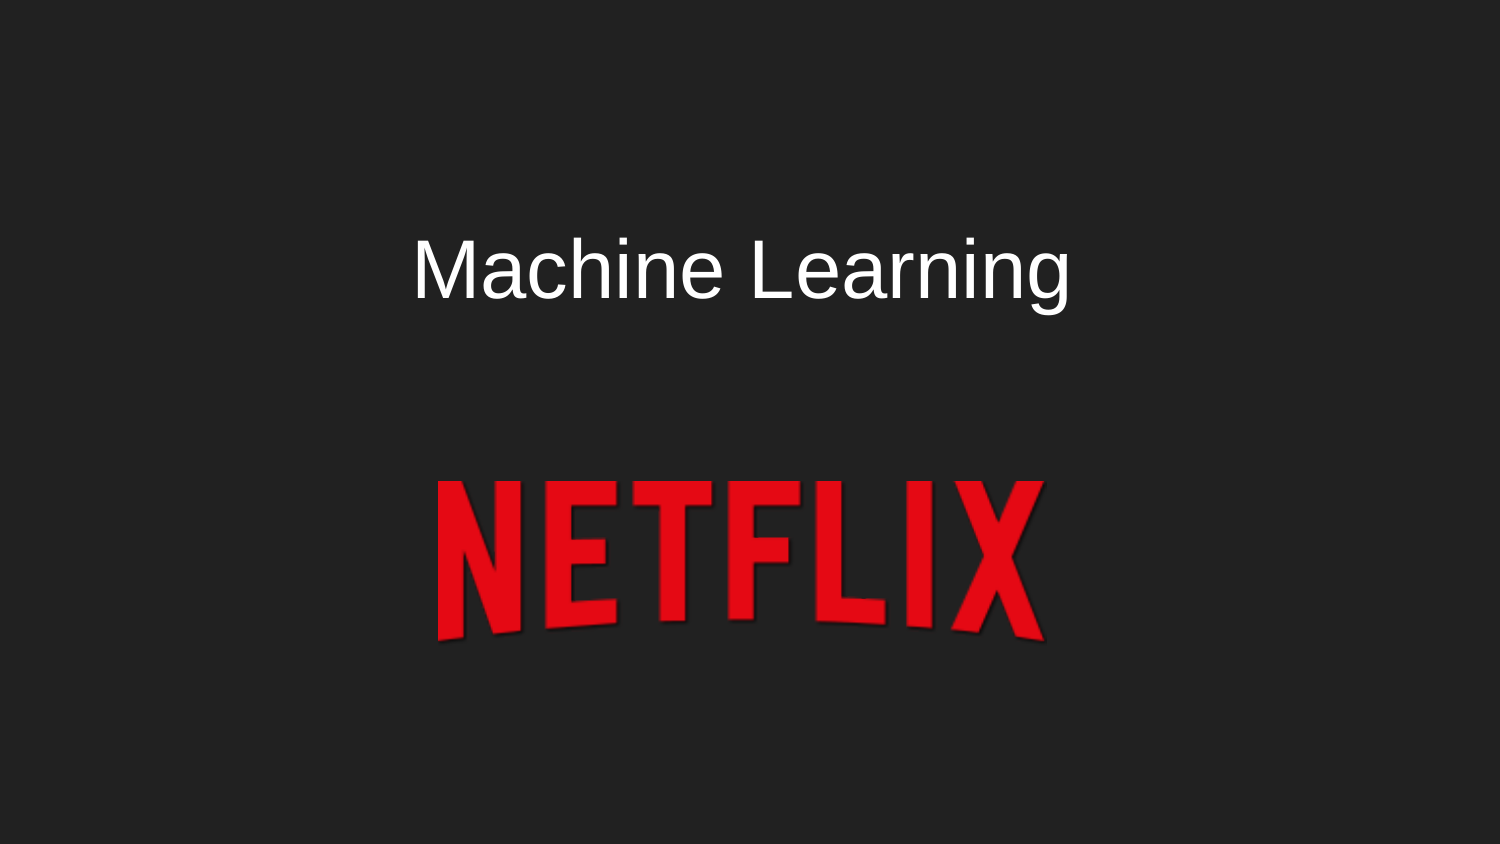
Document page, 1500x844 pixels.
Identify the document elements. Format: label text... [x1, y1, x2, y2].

picture [437, 480, 1047, 654]
title Machine Learning [43, 200, 1442, 295]
